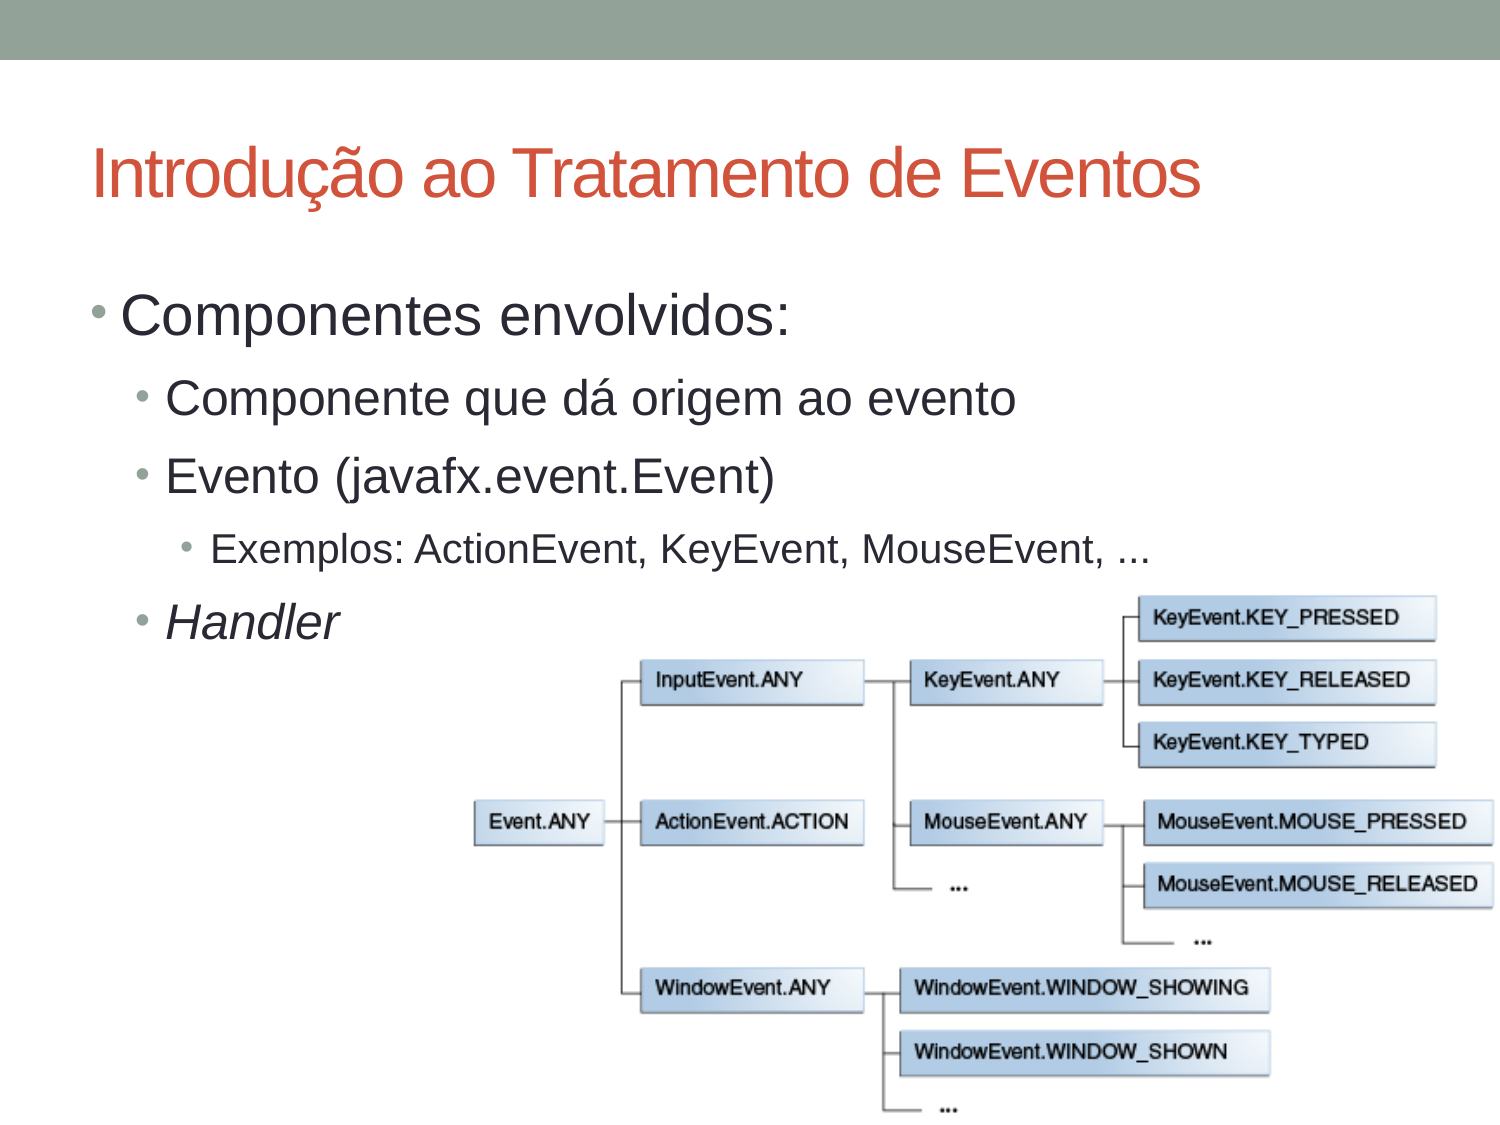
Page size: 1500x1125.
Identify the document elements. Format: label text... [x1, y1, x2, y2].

picture [469, 587, 1500, 1125]
title Introdução ao Tratamento de Eventos [75, 87, 1425, 250]
list Componentes envolvidos: Componente que dá origem ao evento Evento (javafx.event.Event) Exemplos: ActionEvent, KeyEvent, MouseEvent, ... Handler [75, 262, 1425, 1063]
